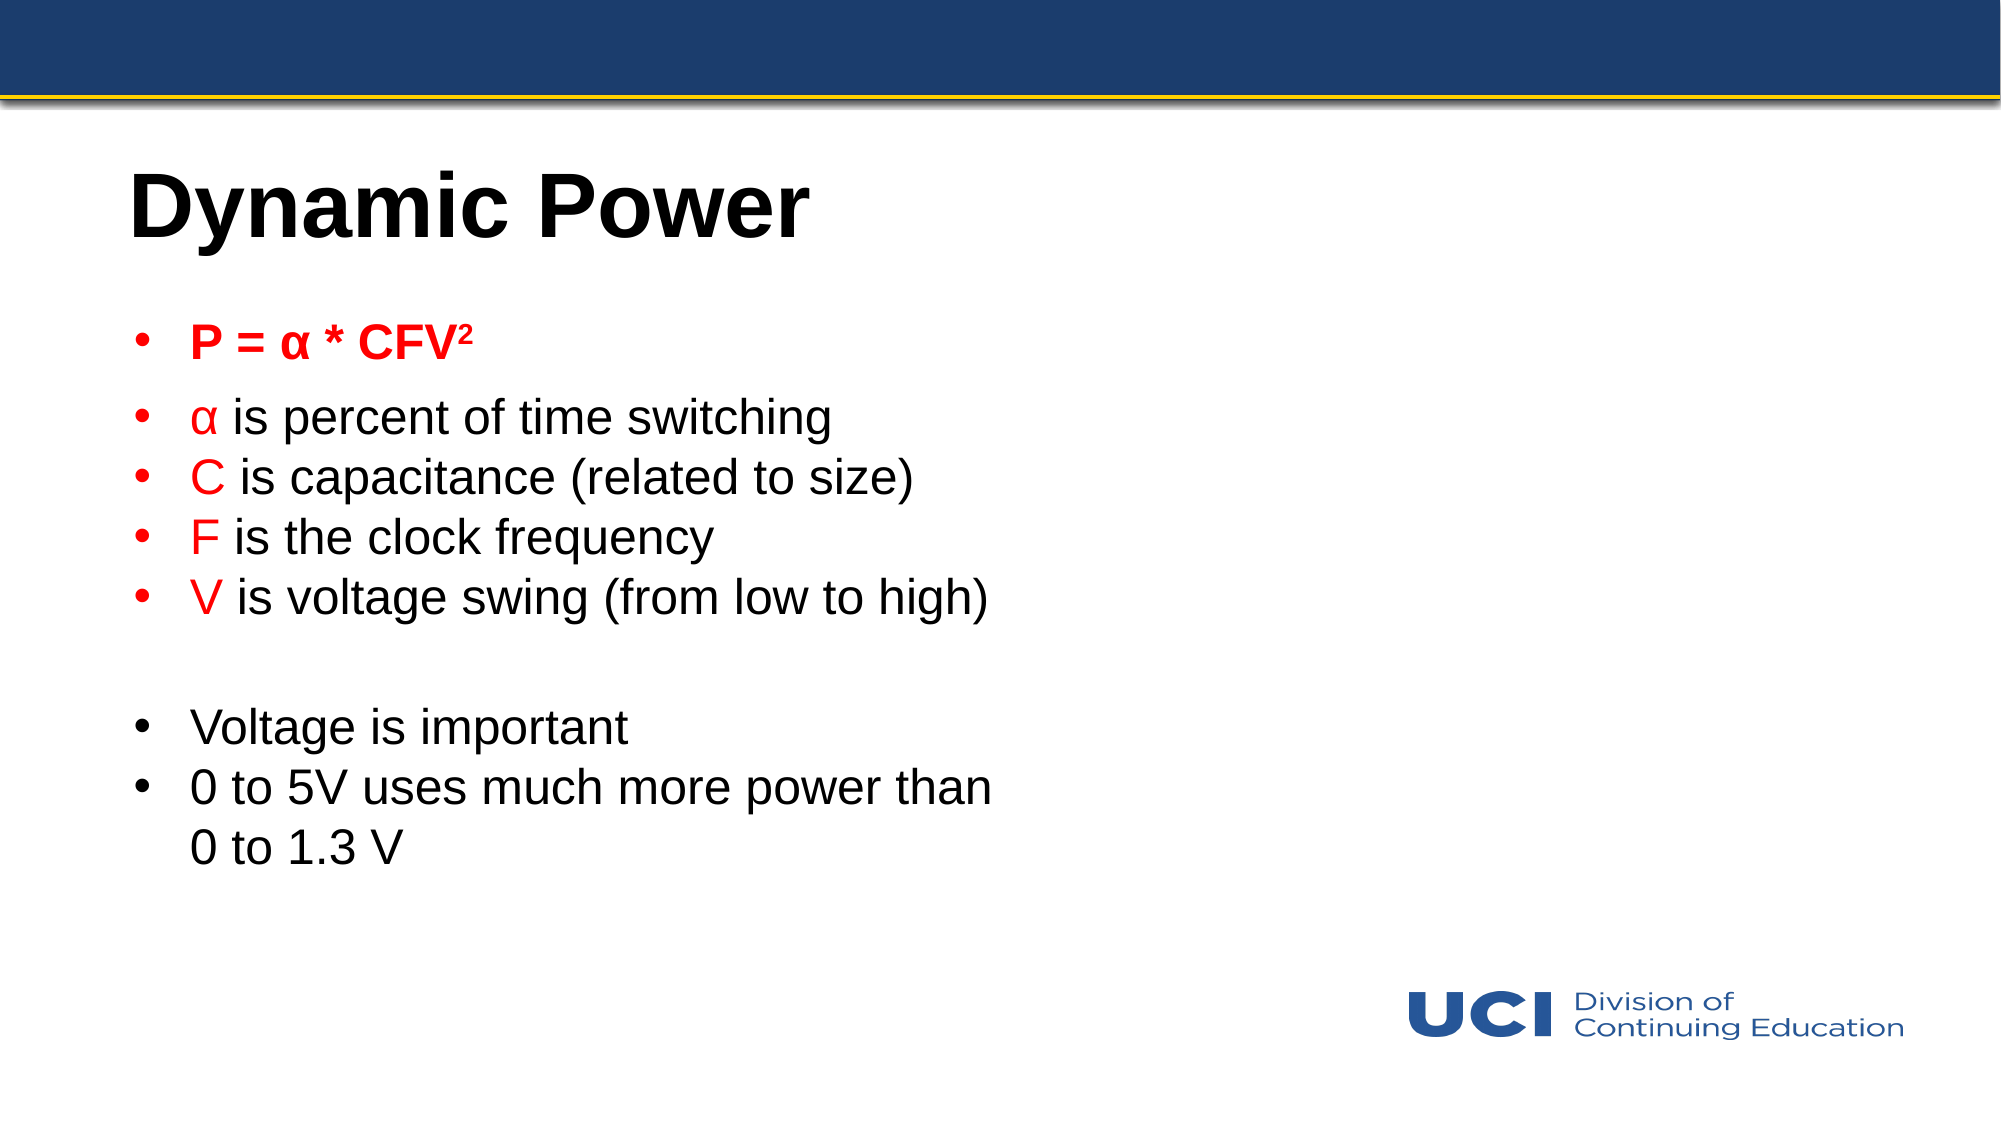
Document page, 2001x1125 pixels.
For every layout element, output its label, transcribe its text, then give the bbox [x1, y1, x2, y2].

text_box P = α * CFV2 [118, 301, 1225, 377]
text_box α is percent of time switching C is capacitance (related to size) F is the clock frequency V is voltage swing (from low to high) [118, 377, 1032, 633]
picture [1409, 991, 1903, 1040]
title Dynamic Power [113, 99, 834, 303]
text_box Voltage is important 0 to 5V uses much more power than 0 to 1.3 V [118, 687, 1032, 883]
